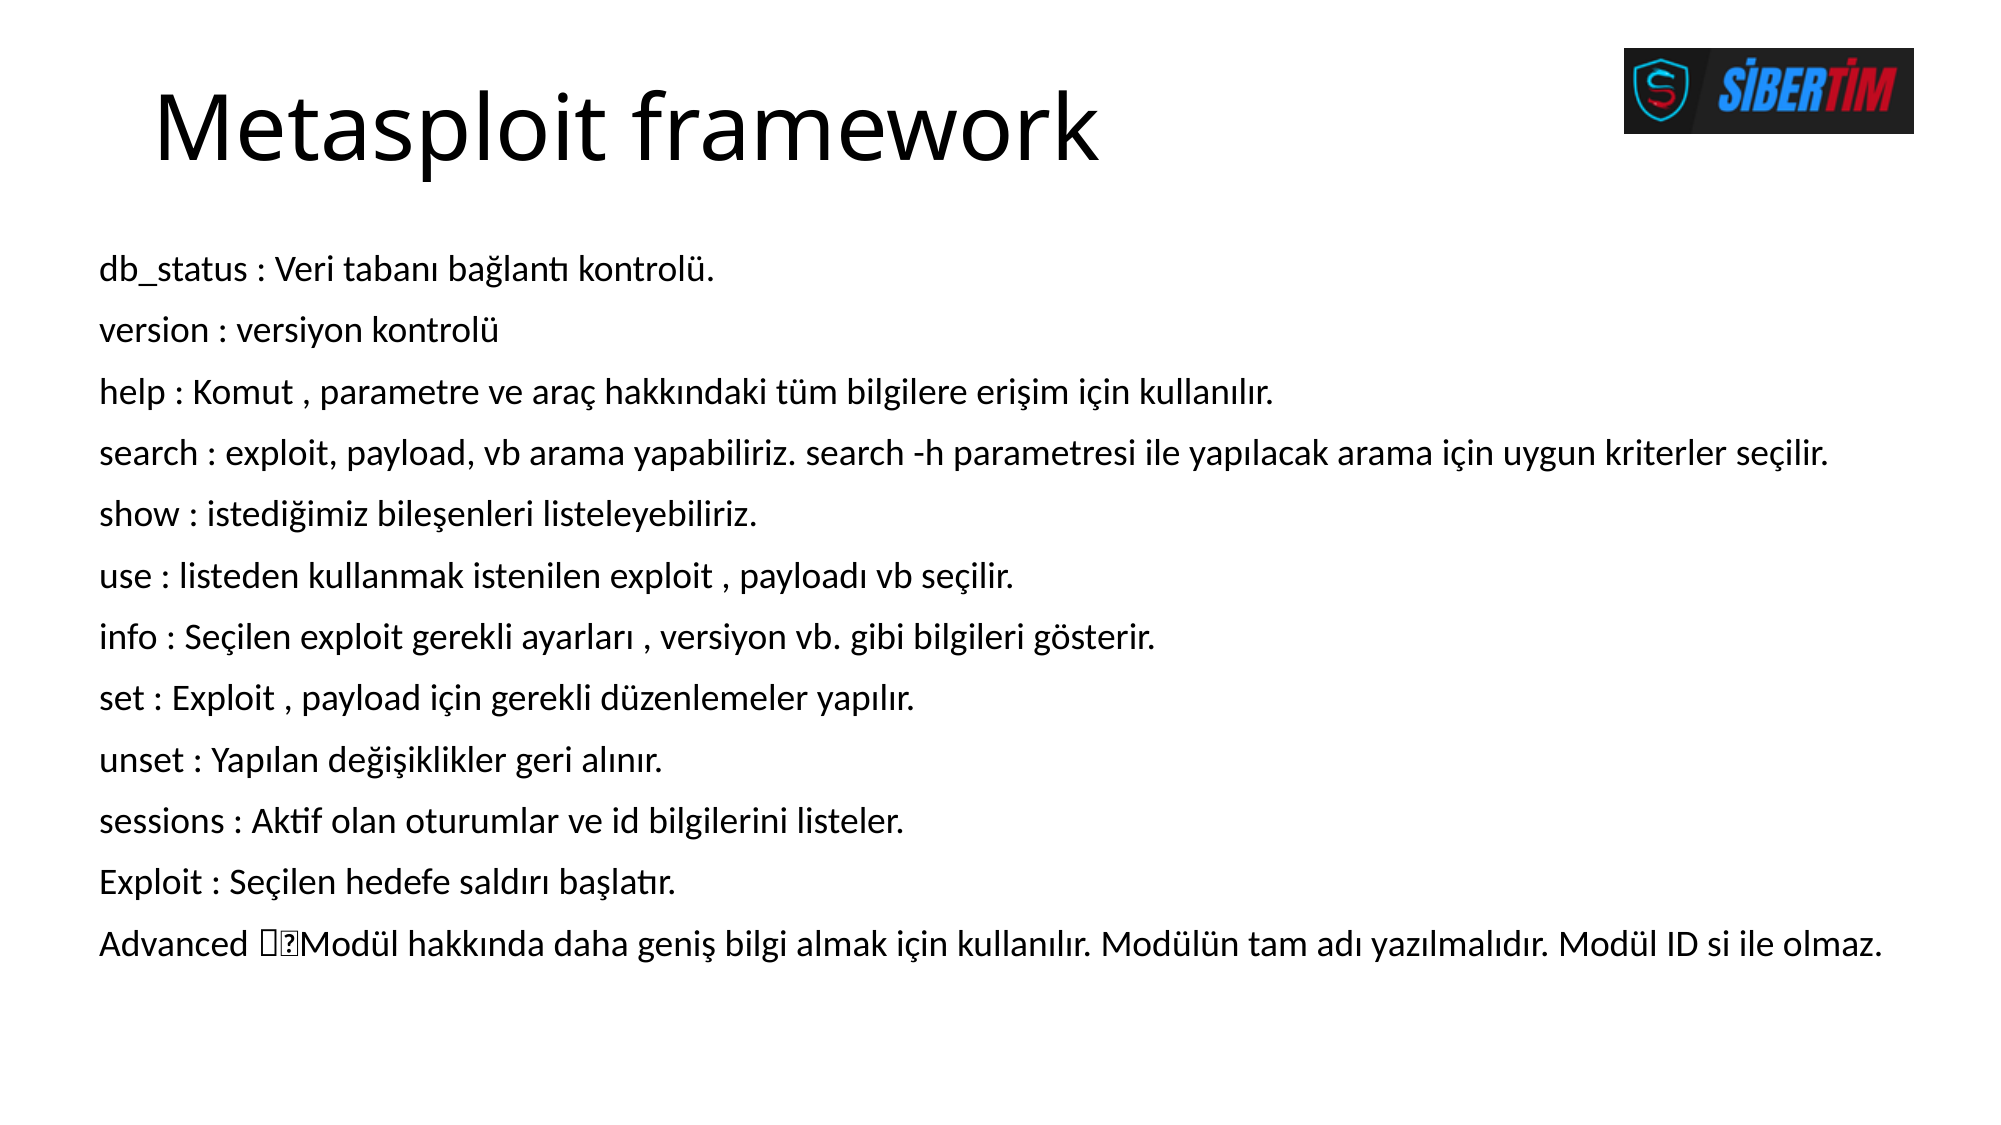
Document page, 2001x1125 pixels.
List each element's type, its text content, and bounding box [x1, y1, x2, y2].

list db_status : Veri tabanı bağlantı kontrolü. version : versiyon kontrolü help : Komut , parametre ve araç hakkındaki tüm bilgilere erişim için kullanılır. search : exploit, payload, vb arama yapabiliriz. search -h parametresi ile yapılacak arama için uygun kriterler seçilir. show : istediğimiz bileşenleri listeleyebiliriz. use : listeden kullanmak istenilen exploit , payloadı vb seçilir. info : Seçilen exploit gerekli ayarları , versiyon vb. gibi bilgileri gösterir. set : Exploit , payload için gerekli düzenlemeler yapılır. unset : Yapılan değişiklikler geri alınır. sessions : Aktif olan oturumlar ve id bilgilerini listeler. Exploit : Seçilen hedefe saldırı başlatır. Advanced Modül hakkında daha geniş bilgi almak için kullanılır. Modülün tam adı yazılmalıdır. Modül ID si ile olmaz. [84, 241, 1914, 1014]
picture [1623, 48, 1914, 135]
title Metasploit framework [137, 59, 1863, 202]
